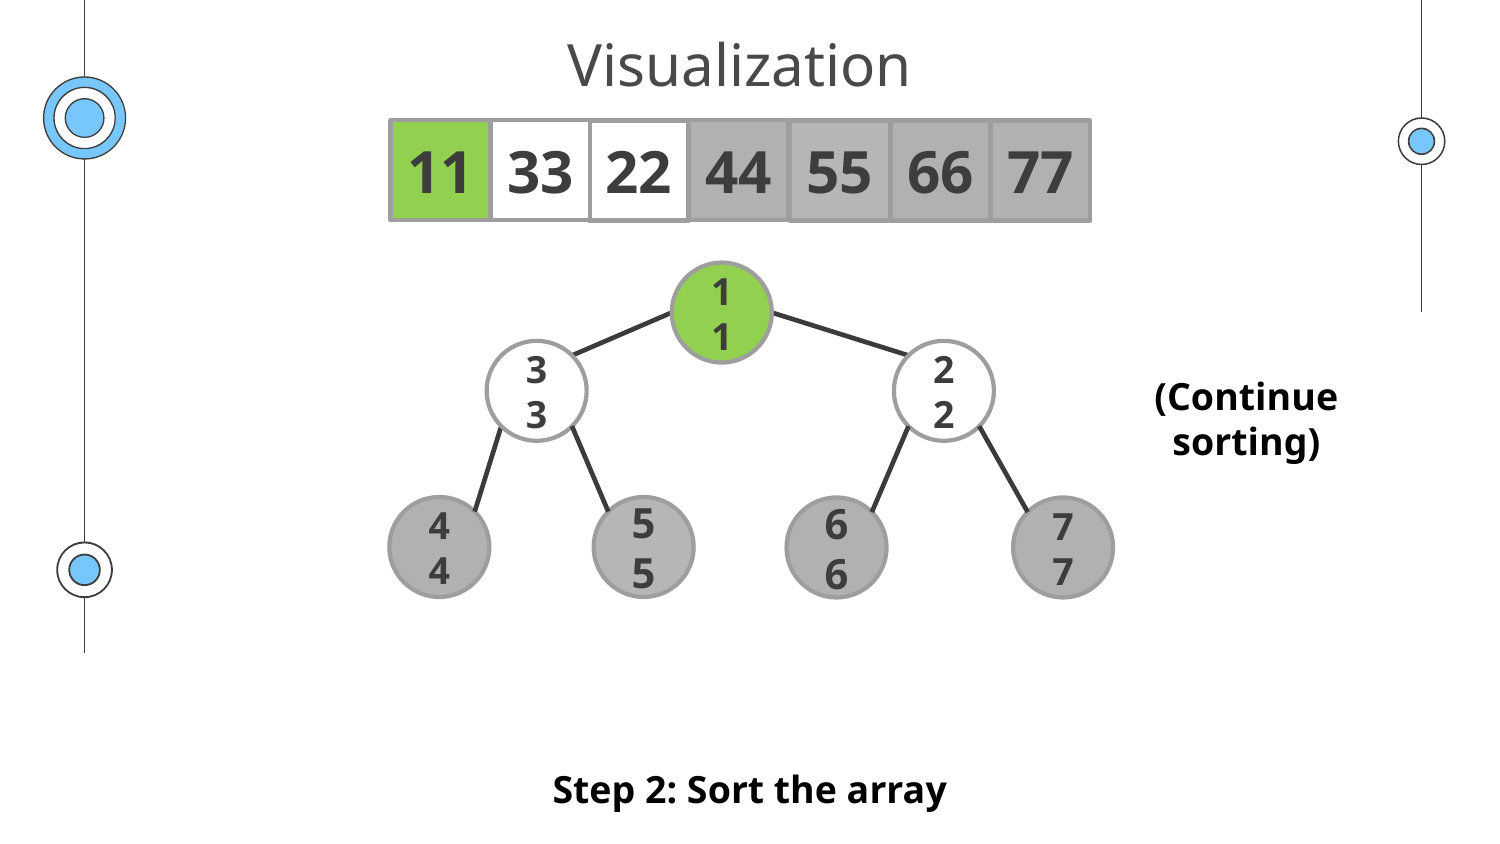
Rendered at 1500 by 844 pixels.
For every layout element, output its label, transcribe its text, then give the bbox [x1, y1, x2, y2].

text_box 11 [669, 260, 774, 365]
text_box 33 [488, 118, 592, 222]
text_box 22 [587, 118, 691, 223]
title Visualization [282, 13, 1198, 111]
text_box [871, 425, 909, 513]
text_box 11 [388, 118, 488, 222]
text_box 55 [591, 494, 696, 600]
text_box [571, 425, 609, 512]
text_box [978, 425, 1028, 513]
text_box 66 [892, 118, 988, 223]
text_box 66 [784, 495, 889, 600]
text_box Step 2: Sort the array [537, 758, 963, 818]
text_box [474, 425, 502, 512]
text_box 77 [1010, 495, 1116, 600]
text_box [771, 312, 909, 356]
text_box 22 [891, 338, 996, 443]
text_box 77 [988, 118, 1092, 223]
text_box 55 [788, 118, 892, 223]
text_box 44 [686, 118, 788, 222]
text_box 44 [387, 494, 492, 600]
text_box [571, 312, 672, 356]
text_box (Continue sorting) [1092, 365, 1401, 471]
text_box 33 [484, 338, 589, 443]
